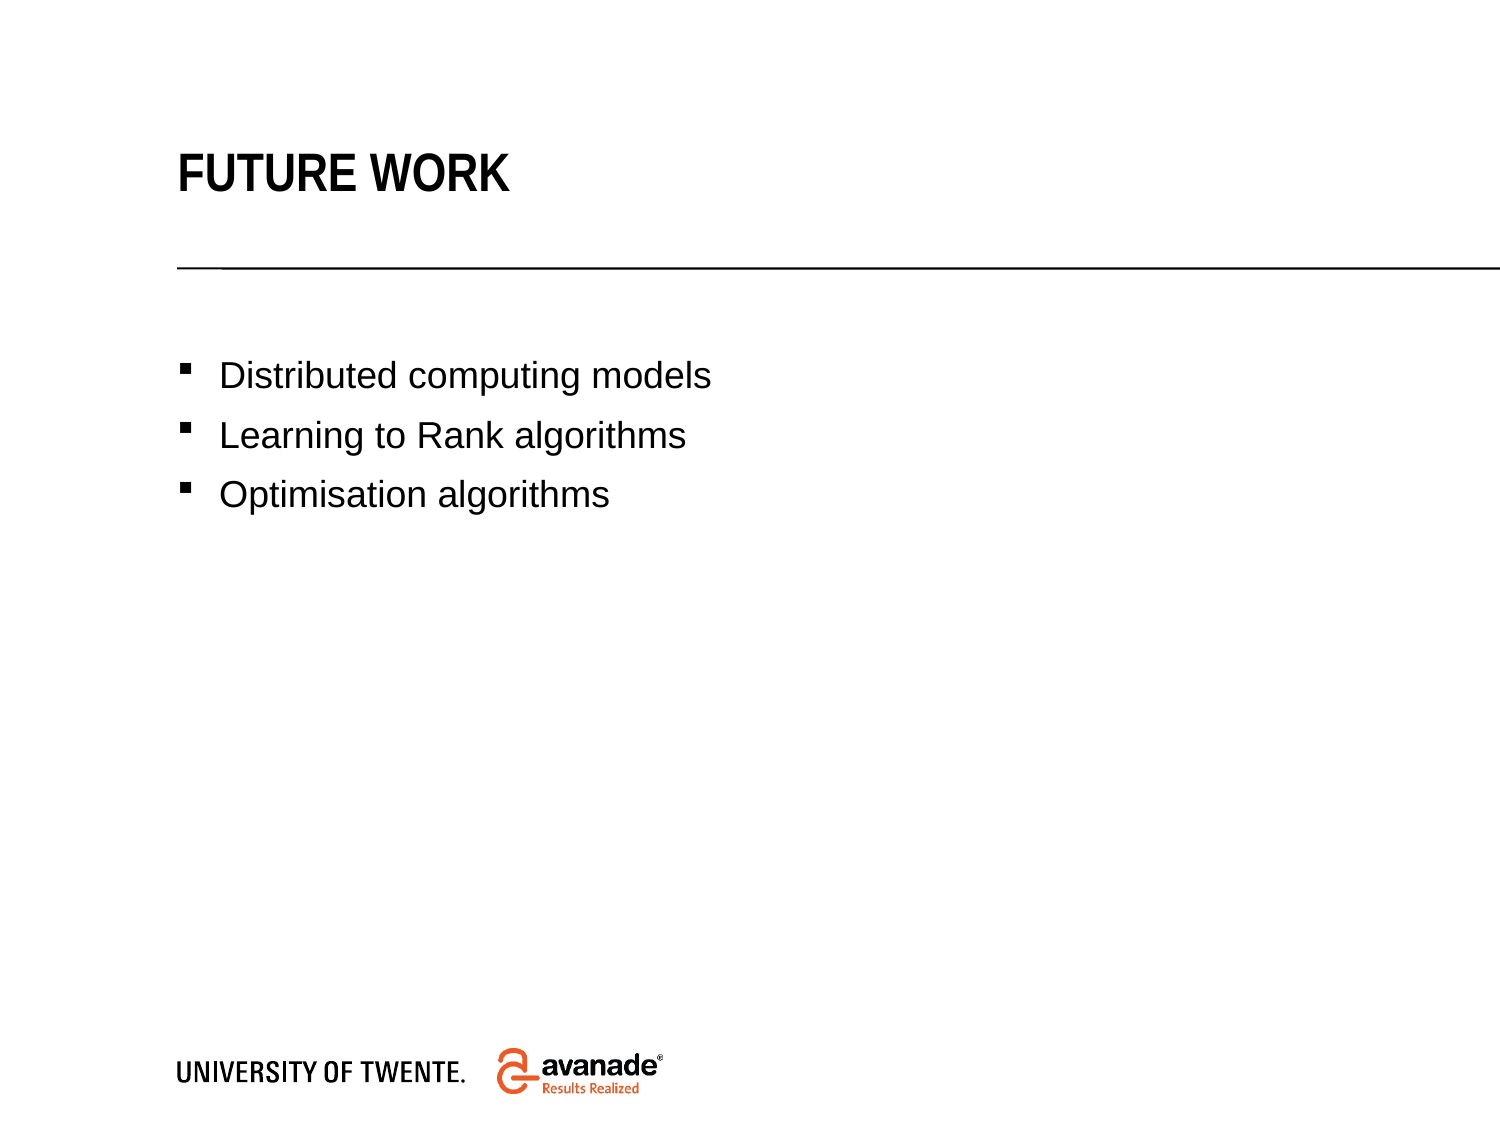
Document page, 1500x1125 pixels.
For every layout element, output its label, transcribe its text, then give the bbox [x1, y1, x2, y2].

picture [497, 1048, 663, 1094]
list Future work [177, 81, 1454, 203]
list Distributed computing models Learning to Rank algorithms Optimisation algorithms [176, 336, 1458, 921]
